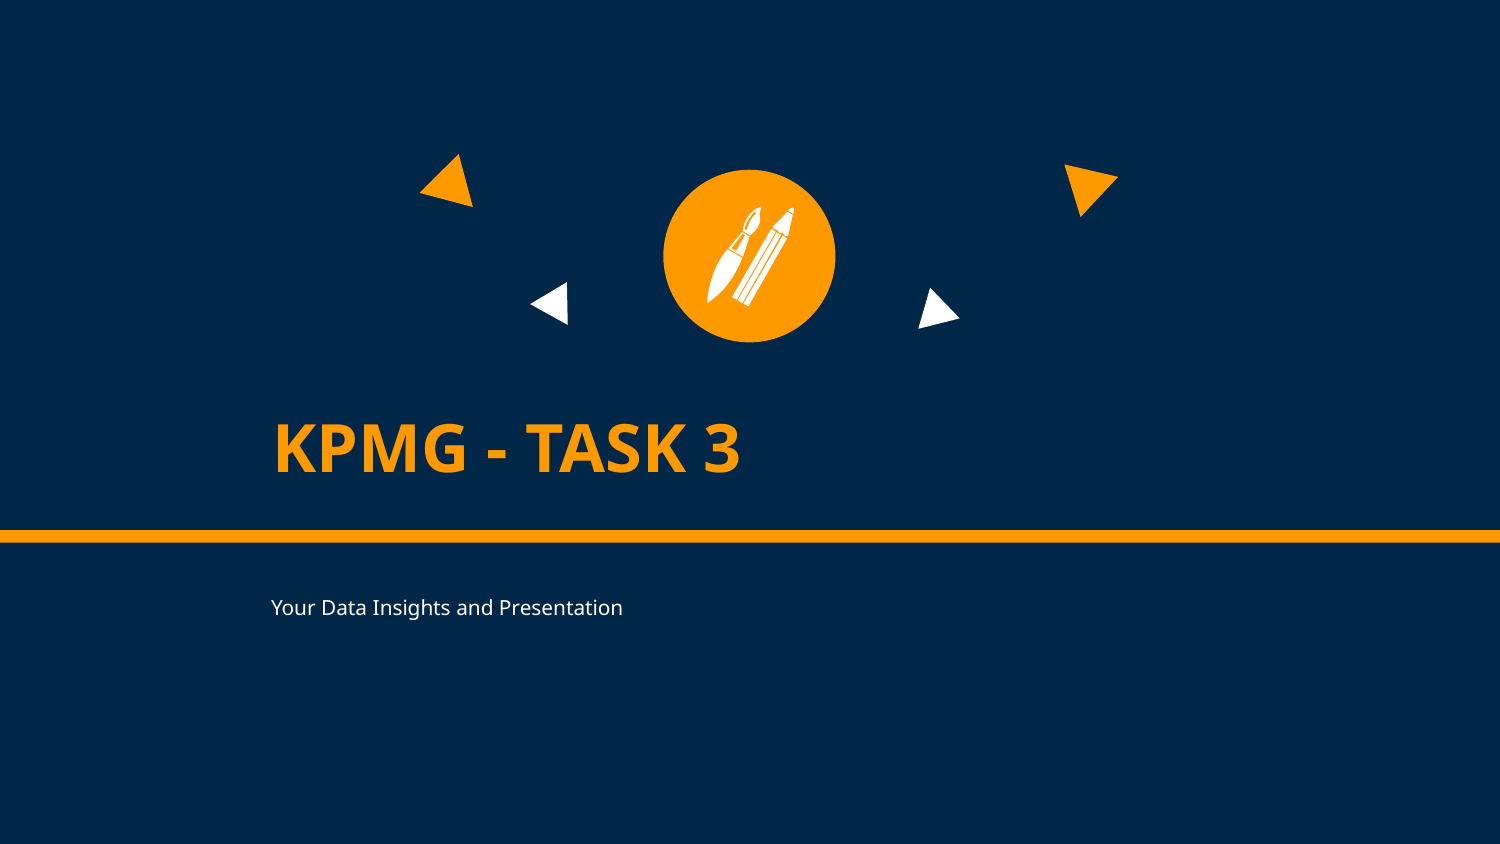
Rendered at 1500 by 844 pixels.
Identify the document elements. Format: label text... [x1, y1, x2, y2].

text_box [0, 528, 1500, 545]
text_box [528, 280, 570, 327]
text_box [1062, 162, 1121, 220]
text_box KPMG - TASK 3 [257, 398, 1244, 494]
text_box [663, 169, 836, 343]
text_box [417, 151, 475, 210]
text_box Your Data Insights and Presentation [256, 587, 1246, 627]
text_box [916, 285, 962, 331]
